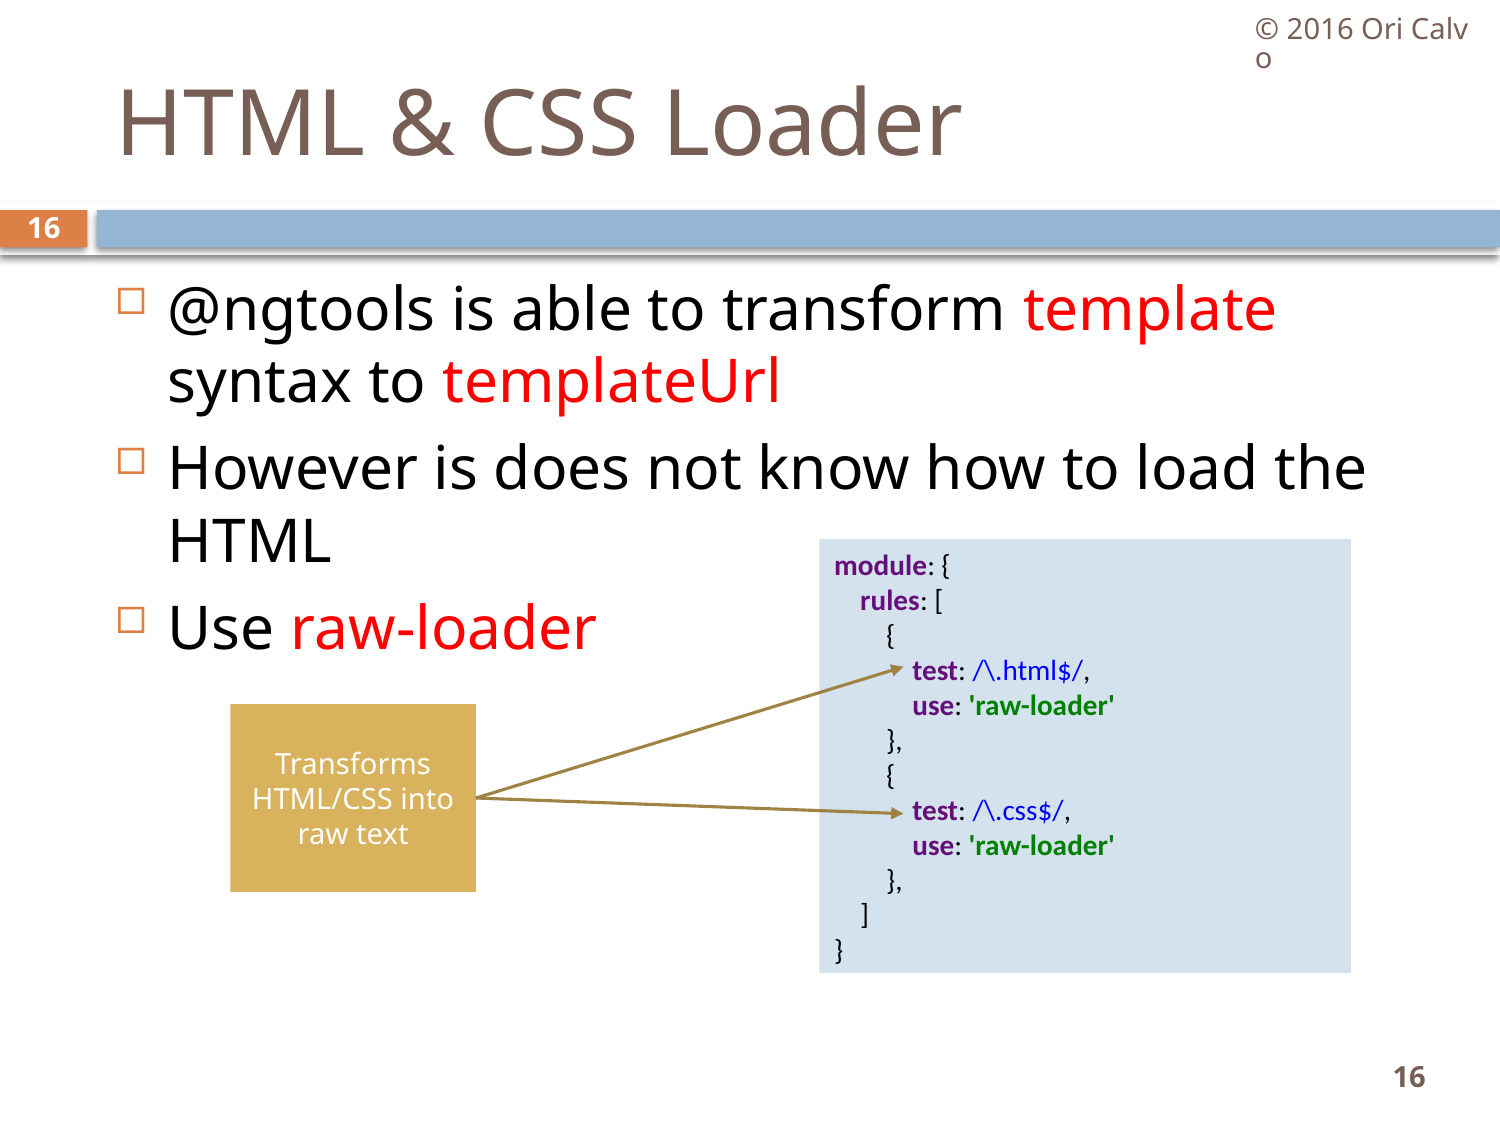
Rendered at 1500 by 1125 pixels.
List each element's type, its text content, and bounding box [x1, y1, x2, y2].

slide_number 16 [0, 208, 88, 249]
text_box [475, 797, 904, 814]
title HTML & CSS Loader [100, 37, 1438, 200]
footer © 2016 Ori Calvo [1240, 0, 1500, 60]
list @ngtools is able to transform template syntax to templateUrl However is does not know how to load the HTML Use raw-loader [100, 262, 1438, 1000]
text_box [229, 666, 904, 893]
text_box module: { rules: [ { test: /\.html$/, use: 'raw-loader' }, { test: /\.css$/, use: 'raw-loader' }, ] } [819, 538, 1351, 974]
